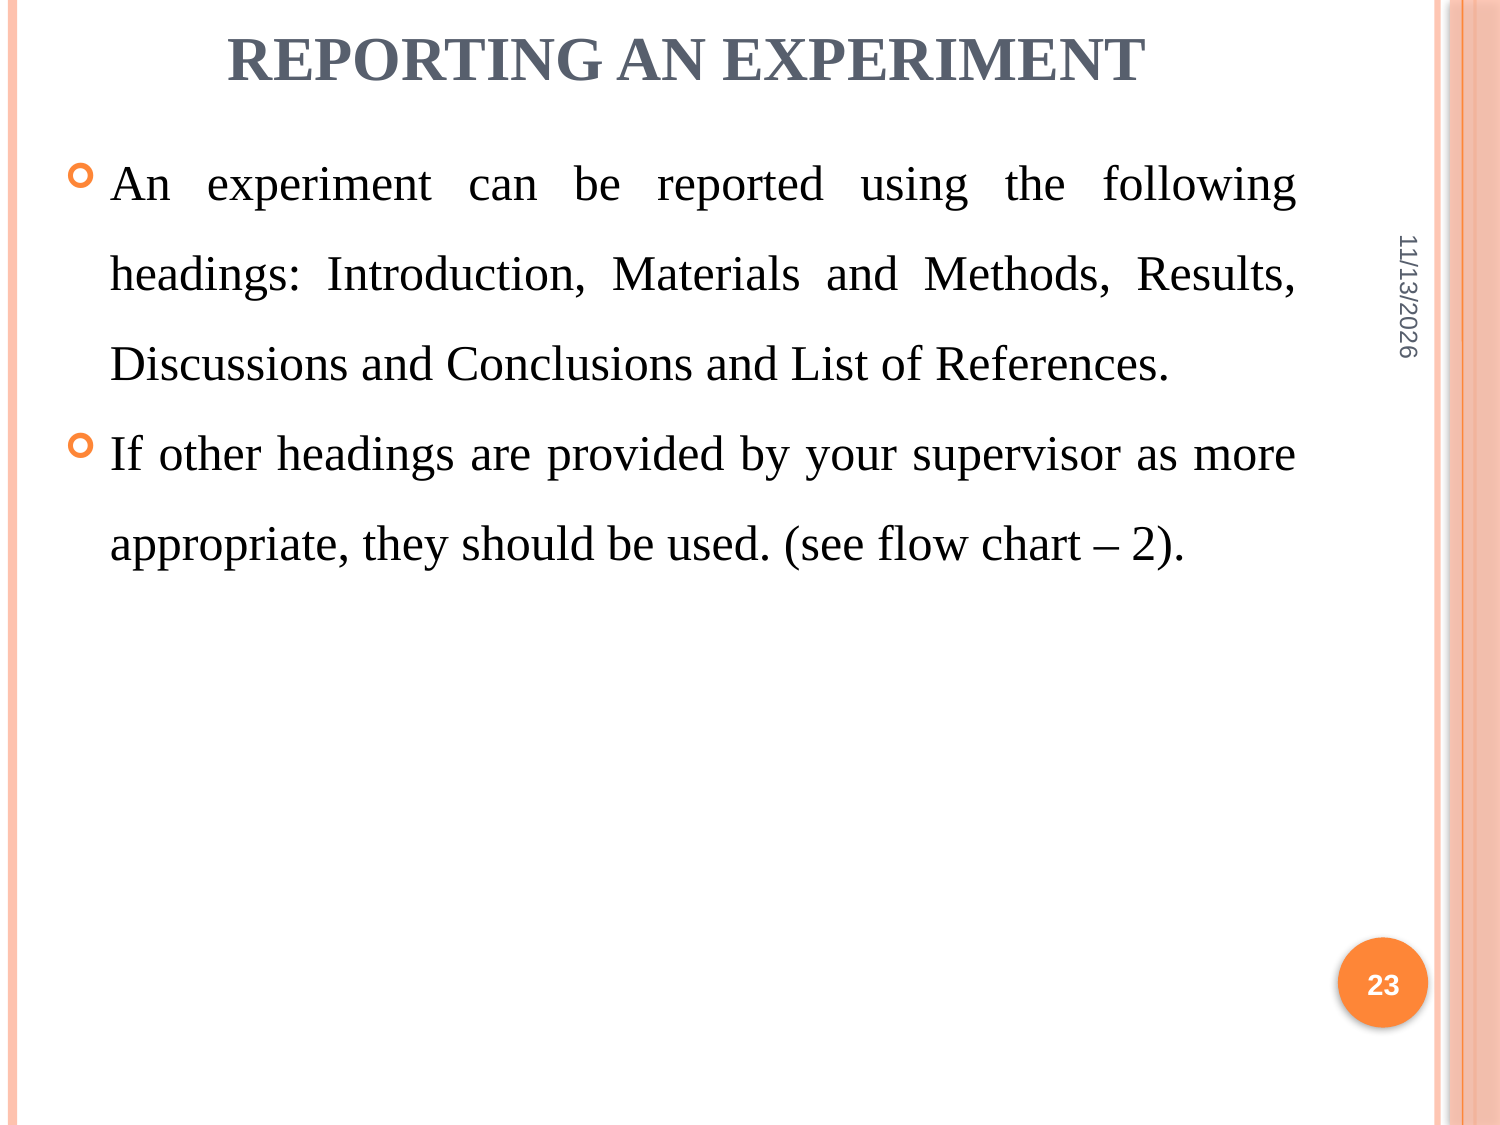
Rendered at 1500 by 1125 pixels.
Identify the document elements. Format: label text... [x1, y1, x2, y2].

list An experiment can be reported using the following headings: Introduction, Materials and Methods, Results, Discussions and Conclusions and List of References. If other headings are provided by your supervisor as more appropriate, they should be used. (see flow chart – 2). [50, 112, 1313, 1062]
slide_number 23 [1333, 940, 1434, 1026]
title Reporting an Experiment [75, 0, 1300, 100]
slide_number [1378, 43, 1442, 374]
